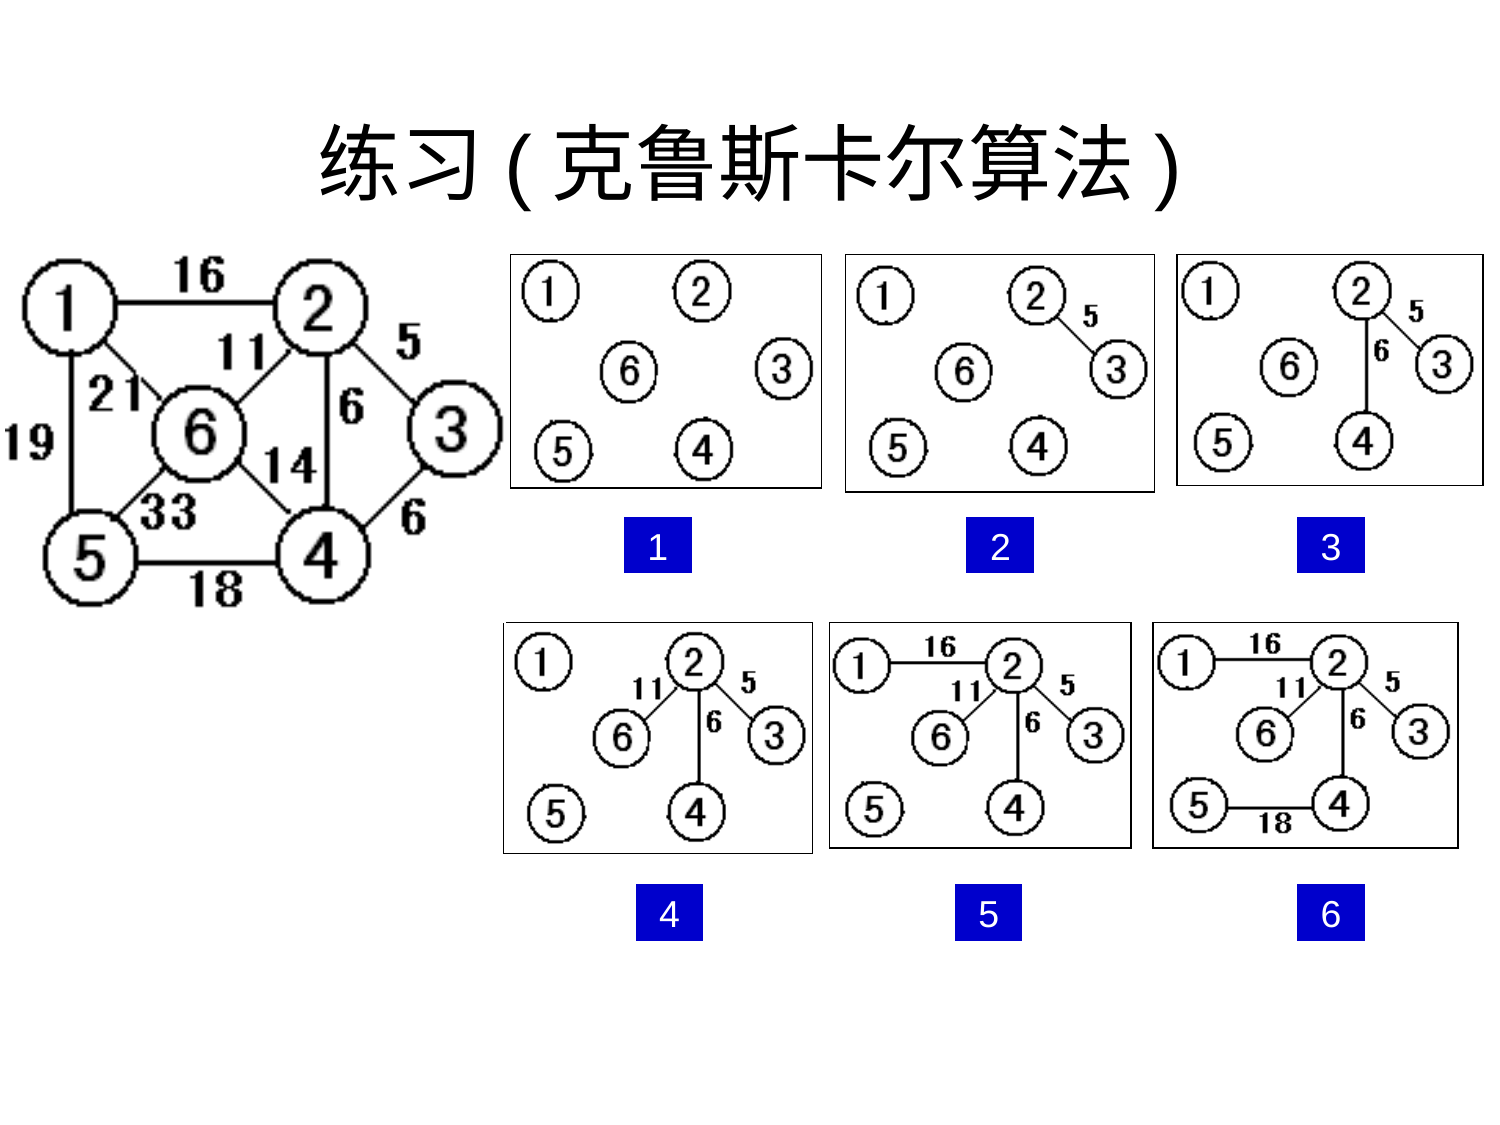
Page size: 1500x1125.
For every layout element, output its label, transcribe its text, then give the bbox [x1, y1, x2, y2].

text_box 2 [963, 514, 1037, 576]
picture [5, 239, 812, 853]
text_box 1 [621, 514, 695, 576]
picture [830, 623, 1131, 848]
picture [511, 255, 821, 488]
picture [1153, 623, 1458, 848]
picture [1177, 255, 1483, 485]
title 练习(克鲁斯卡尔算法) [75, 42, 1425, 231]
text_box 5 [952, 881, 1026, 944]
picture [846, 255, 1154, 492]
text_box 3 [1294, 514, 1368, 576]
text_box 6 [1294, 881, 1368, 944]
text_box 4 [633, 881, 707, 944]
